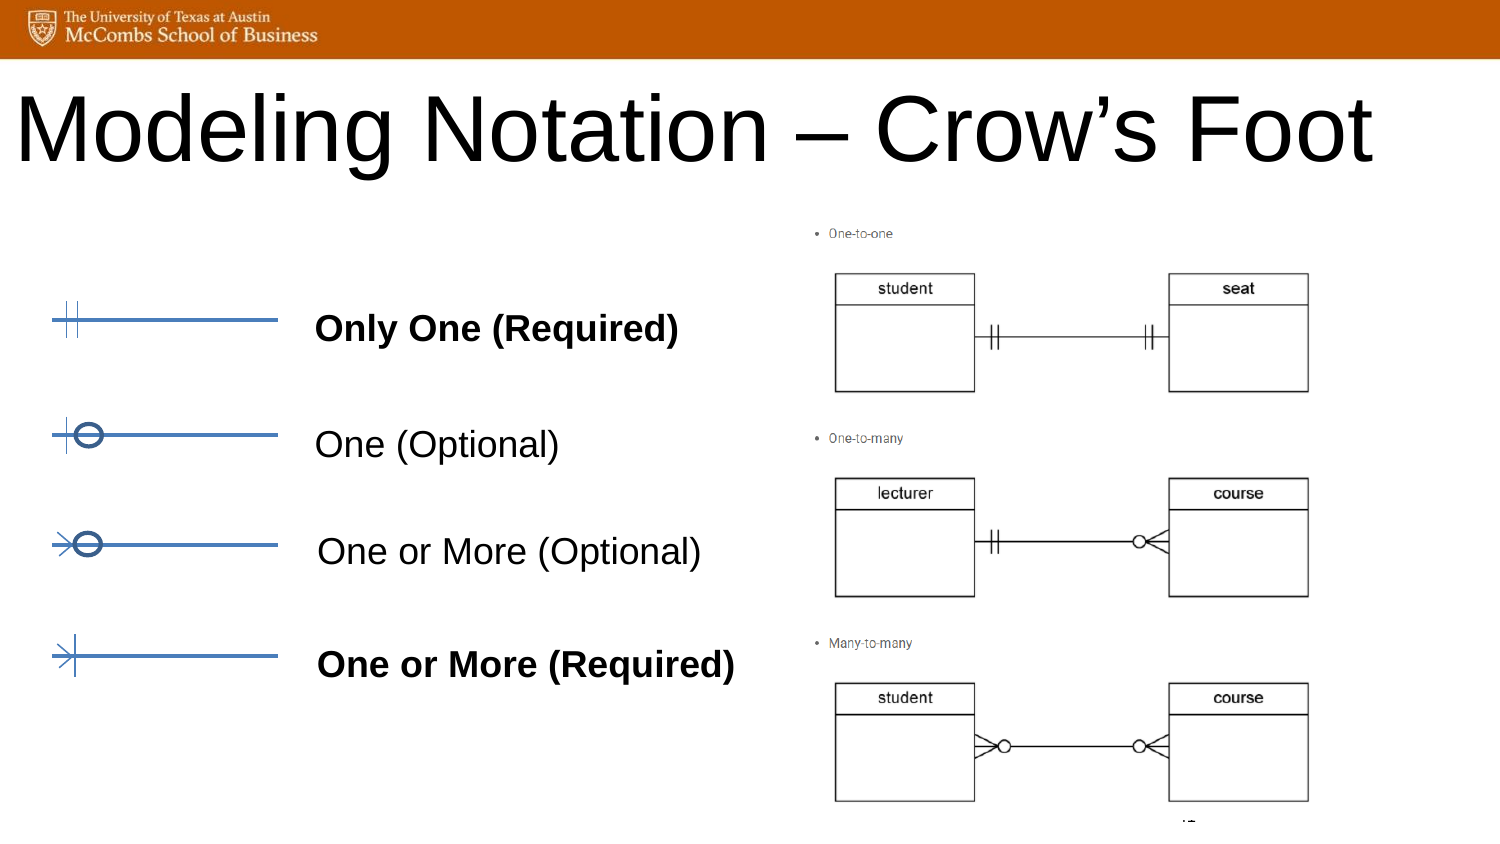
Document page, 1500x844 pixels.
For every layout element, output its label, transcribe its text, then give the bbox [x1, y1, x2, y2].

picture [0, 0, 1500, 60]
text_box Modeling Notation – Crow’s Foot [0, 60, 1500, 188]
slide_number 41 [1162, 798, 1500, 844]
picture [0, 188, 1500, 844]
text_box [51, 296, 754, 694]
